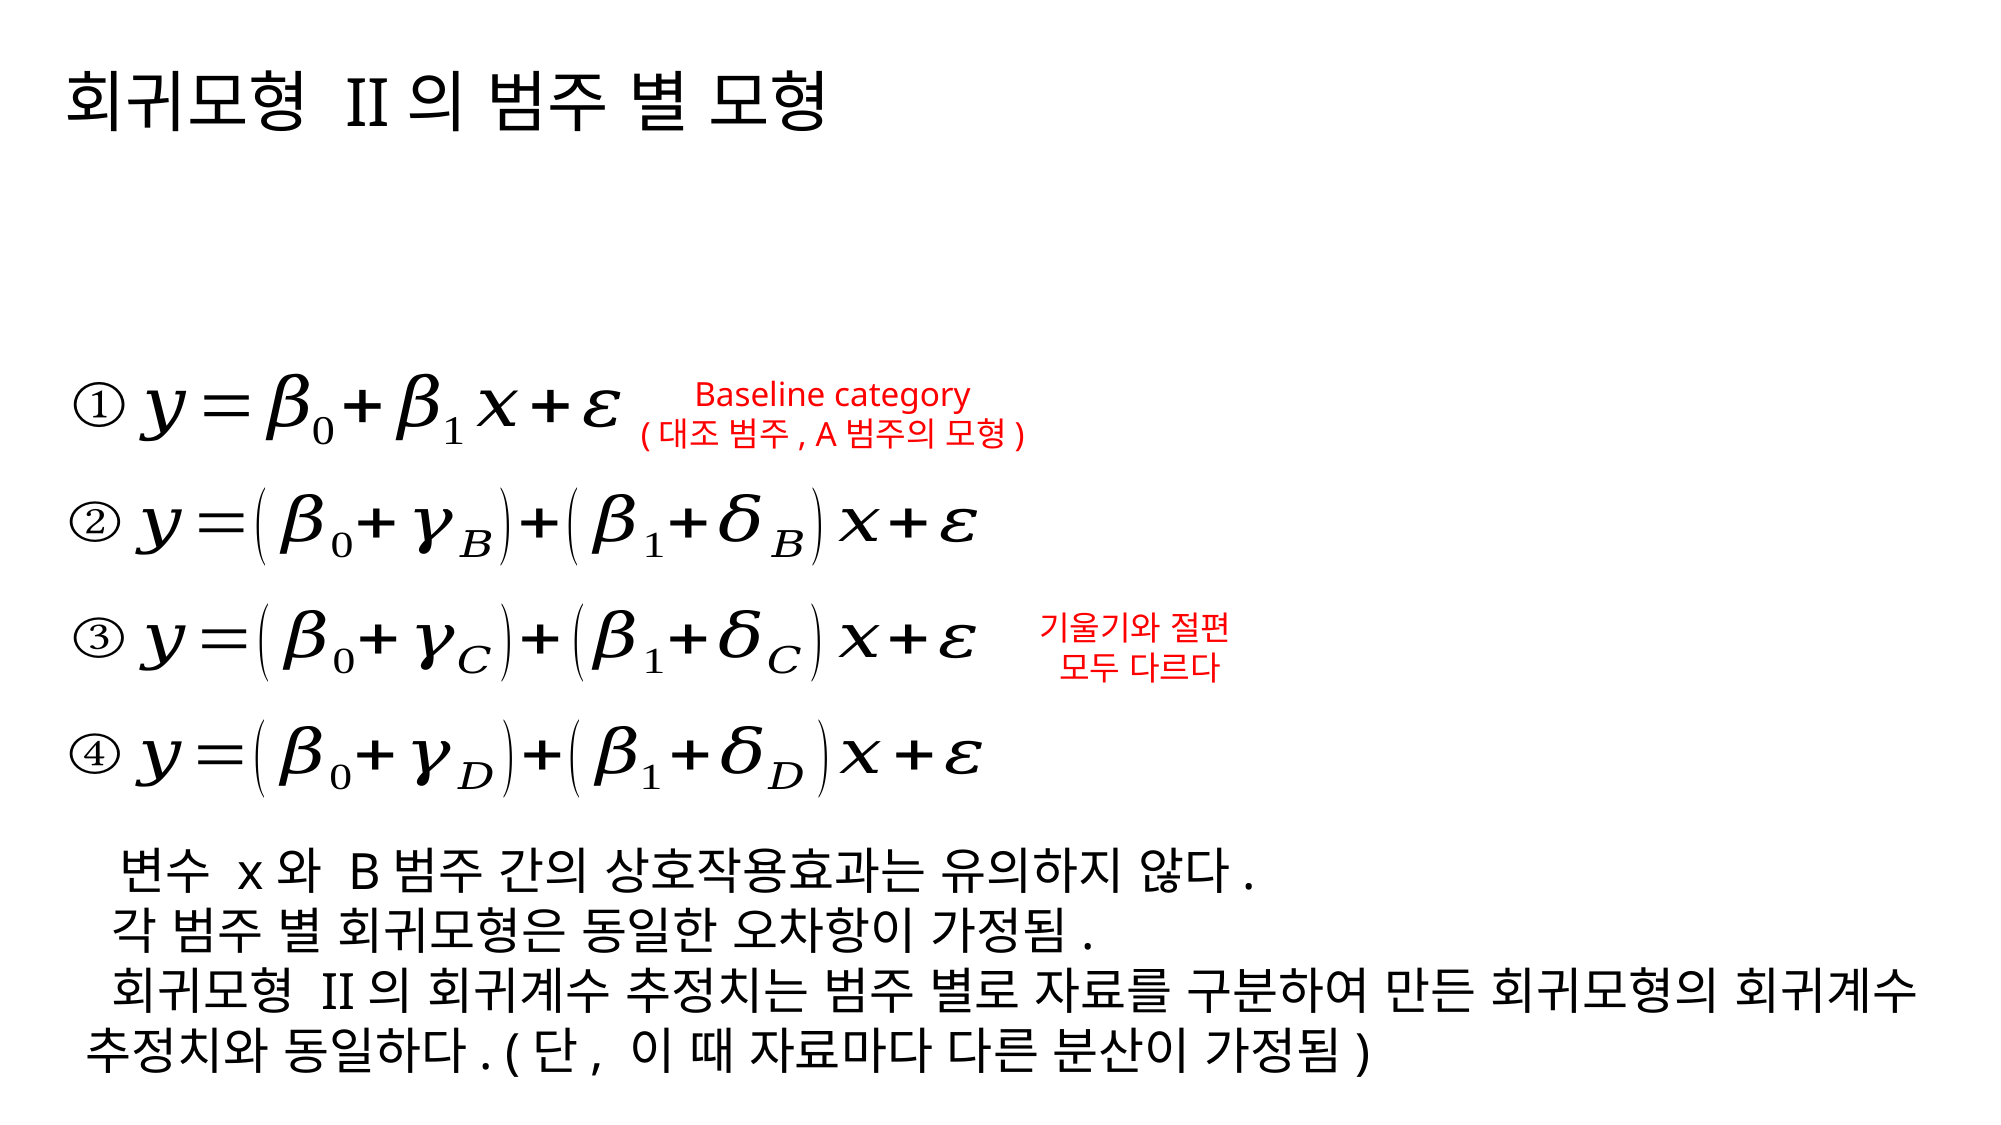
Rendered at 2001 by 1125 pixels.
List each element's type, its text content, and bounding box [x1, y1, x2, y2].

text_box 회귀모형 II의 범주 별 모형 [49, 52, 1688, 148]
text_box Baseline category (대조 범주, A범주의 모형) [625, 366, 1040, 461]
text_box 기울기와 절편 모두 다르다 [1024, 599, 1256, 695]
